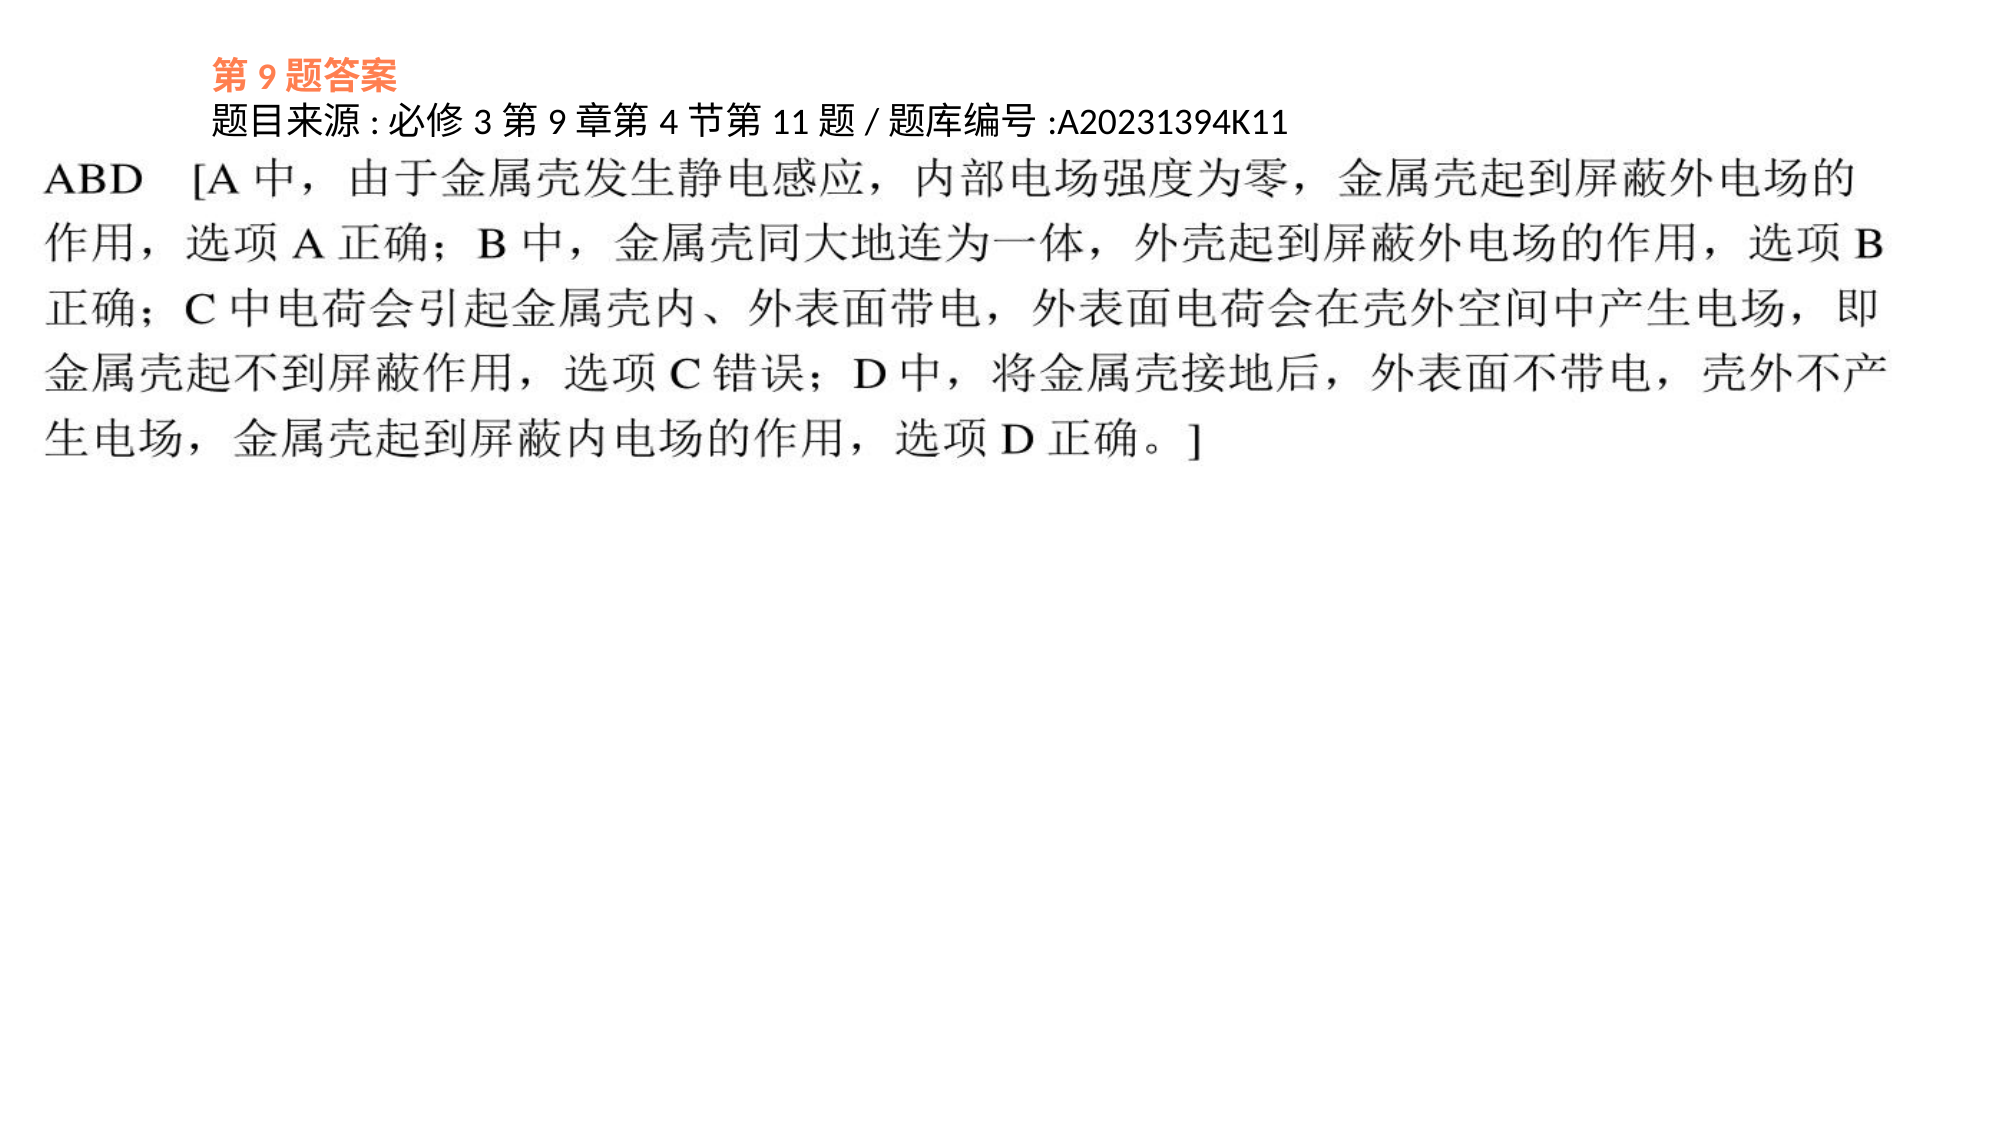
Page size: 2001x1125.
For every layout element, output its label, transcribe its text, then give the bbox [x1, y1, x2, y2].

text_box 第9题答案 题目来源:必修3第9章第4节第11题/题库编号:A20231394K11 [196, 0, 1304, 148]
picture [0, 149, 1949, 1125]
